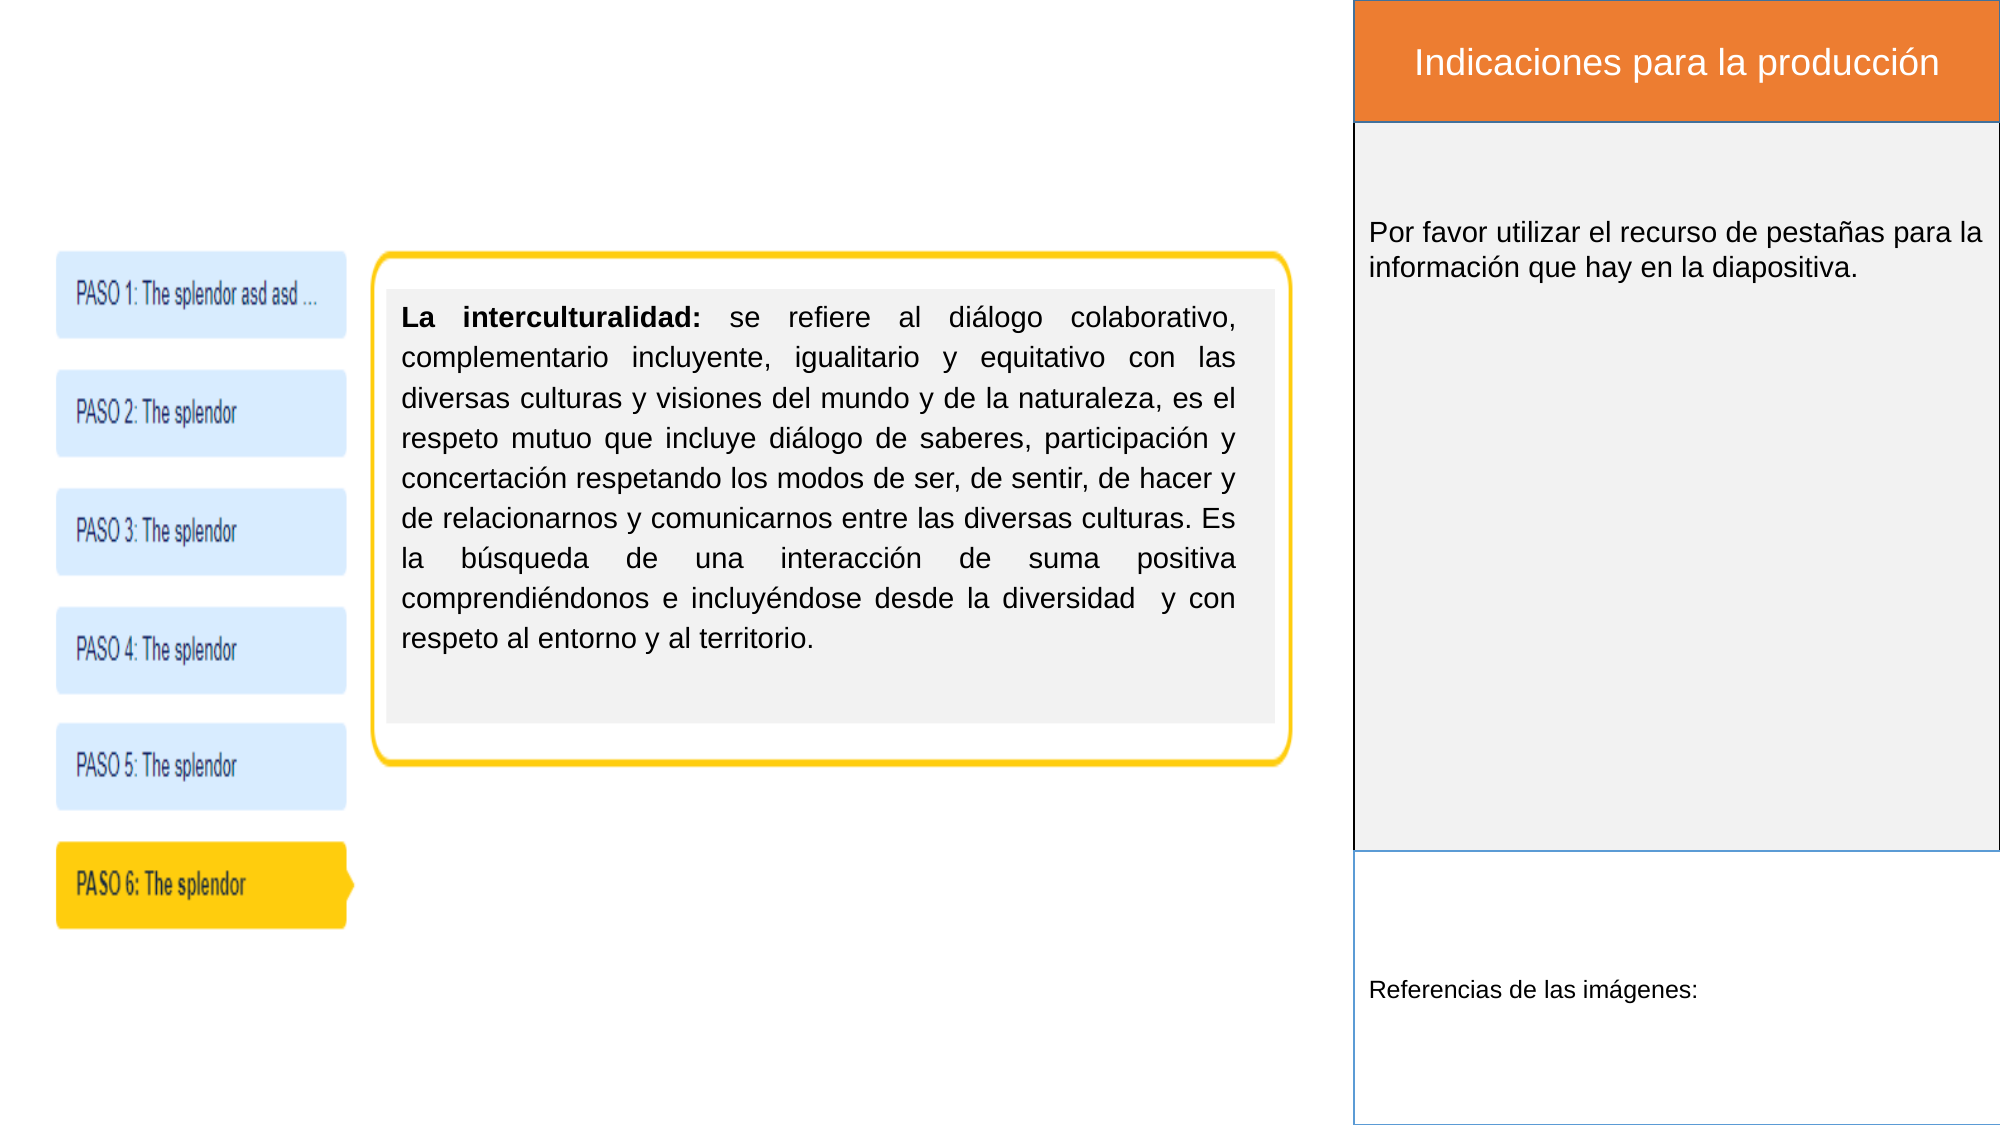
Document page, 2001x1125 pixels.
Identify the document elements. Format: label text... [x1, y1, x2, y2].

text_box [1353, 122, 2000, 206]
text_box Indicaciones para la producción [1353, 0, 2000, 122]
text_box Por favor utilizar el recurso de pestañas para la información que hay en la diapositiva. [1353, 206, 2000, 701]
picture [35, 206, 1309, 961]
text_box [1353, 701, 2000, 851]
text_box Referencias de las imágenes: [1353, 851, 2000, 1125]
